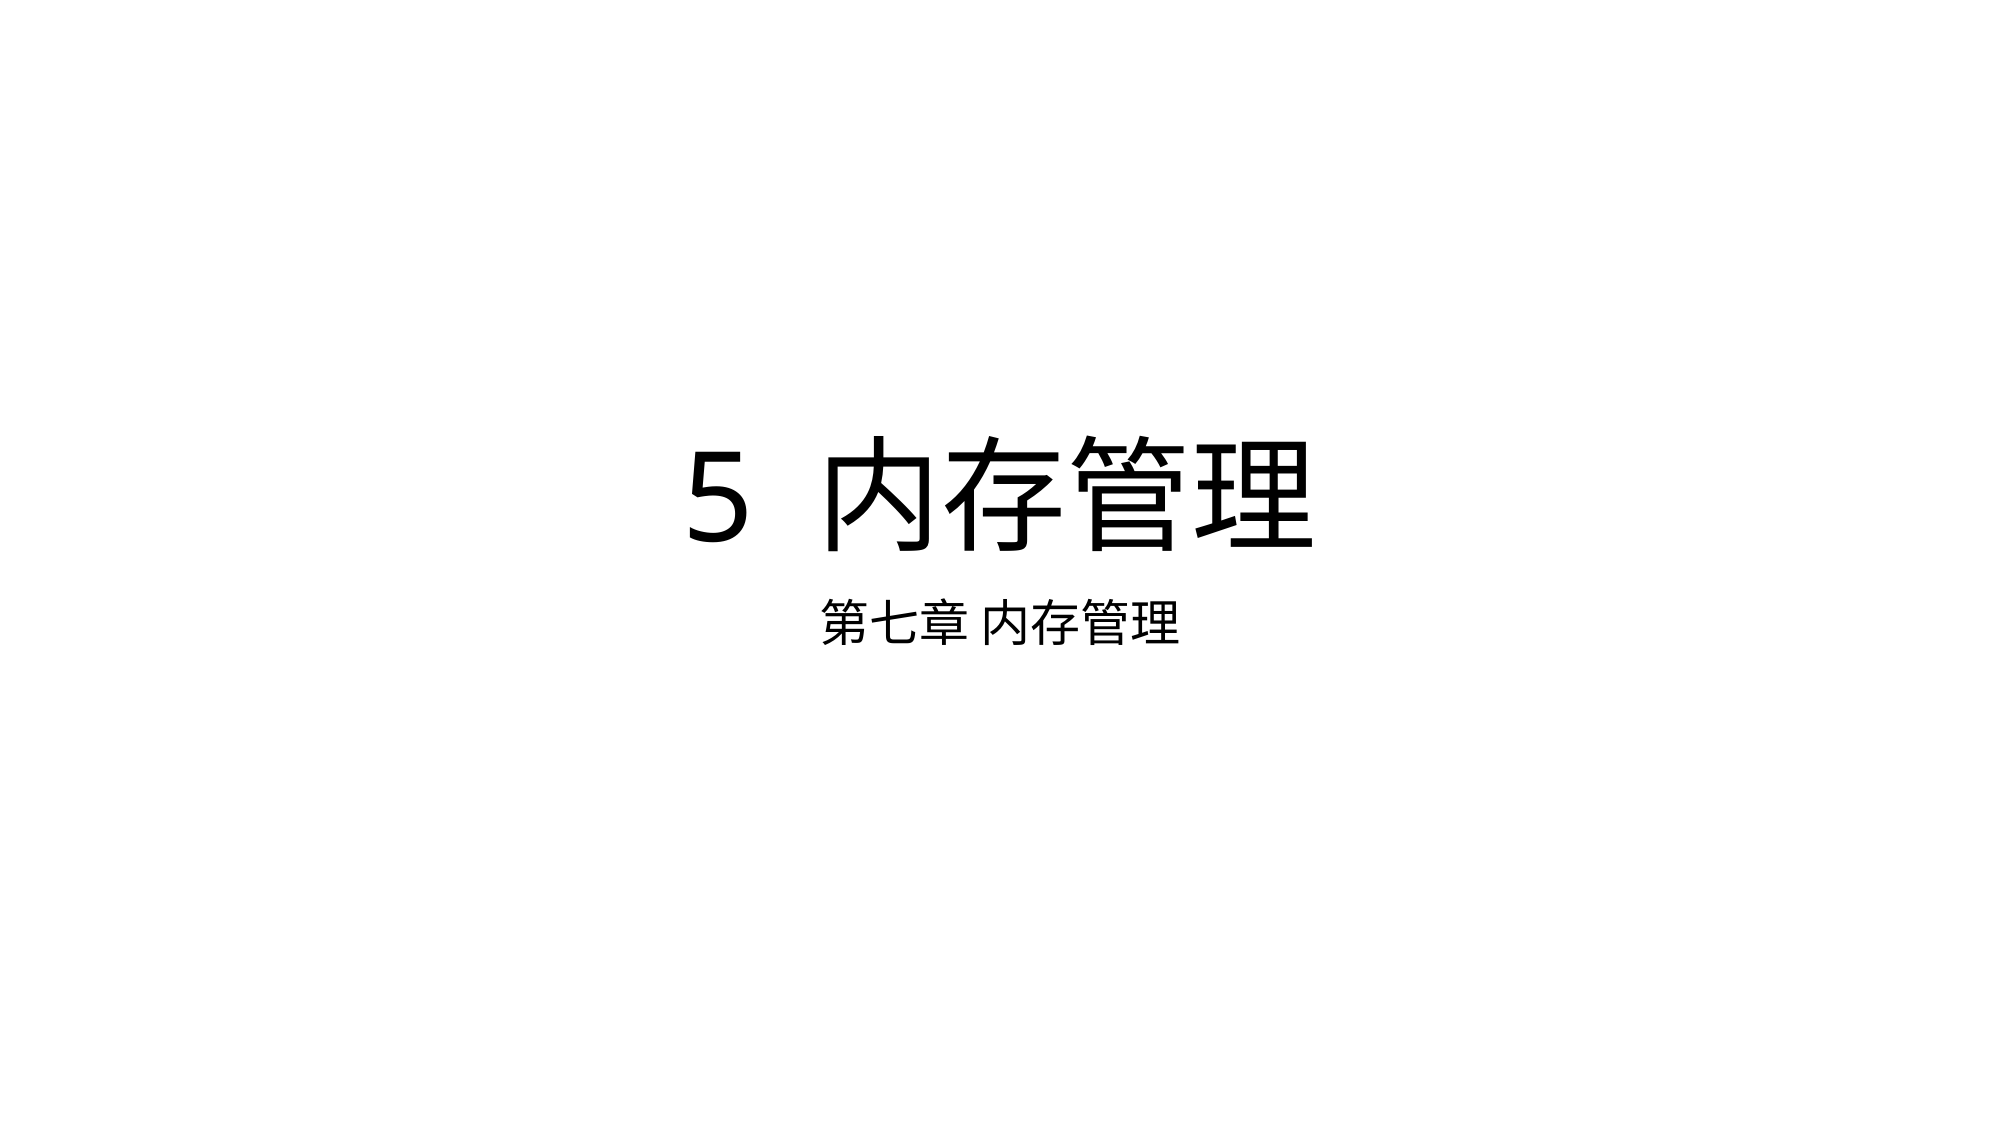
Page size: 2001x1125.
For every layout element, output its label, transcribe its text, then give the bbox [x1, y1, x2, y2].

title 5 内存管理 [249, 184, 1750, 576]
subtitle 第七章 内存管理 [249, 590, 1750, 863]
